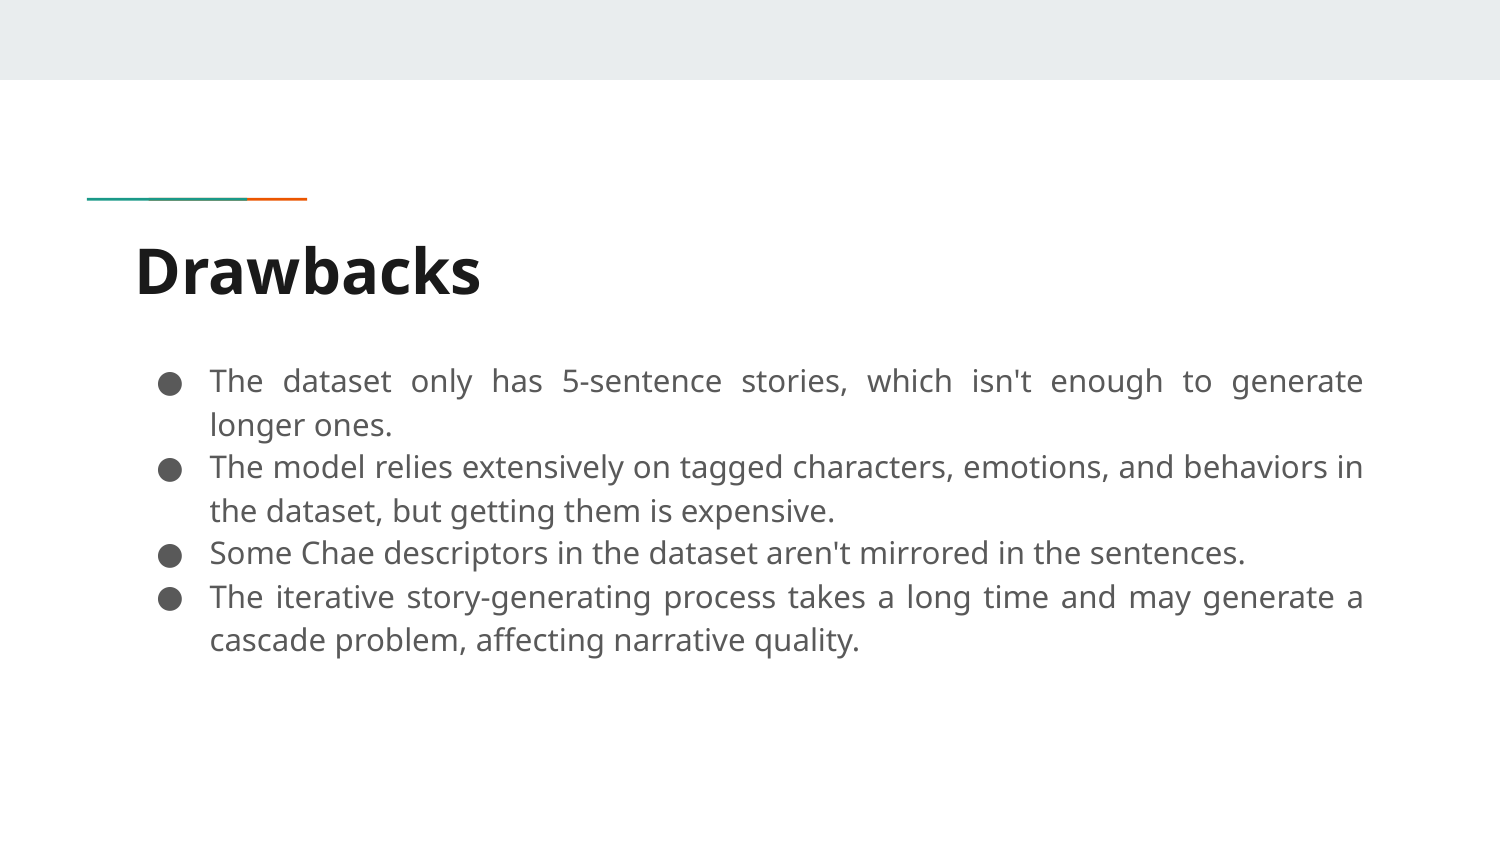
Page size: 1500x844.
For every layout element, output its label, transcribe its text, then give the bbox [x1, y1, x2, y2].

title Drawbacks [119, 216, 1381, 305]
list The dataset only has 5-sentence stories, which isn't enough to generate longer ones. The model relies extensively on tagged characters, emotions, and behaviors in the dataset, but getting them is expensive. Some Chae descriptors in the dataset aren't mirrored in the sentences. The iterative story-generating process takes a long time and may generate a cascade problem, affecting narrative quality. [119, 341, 1381, 712]
